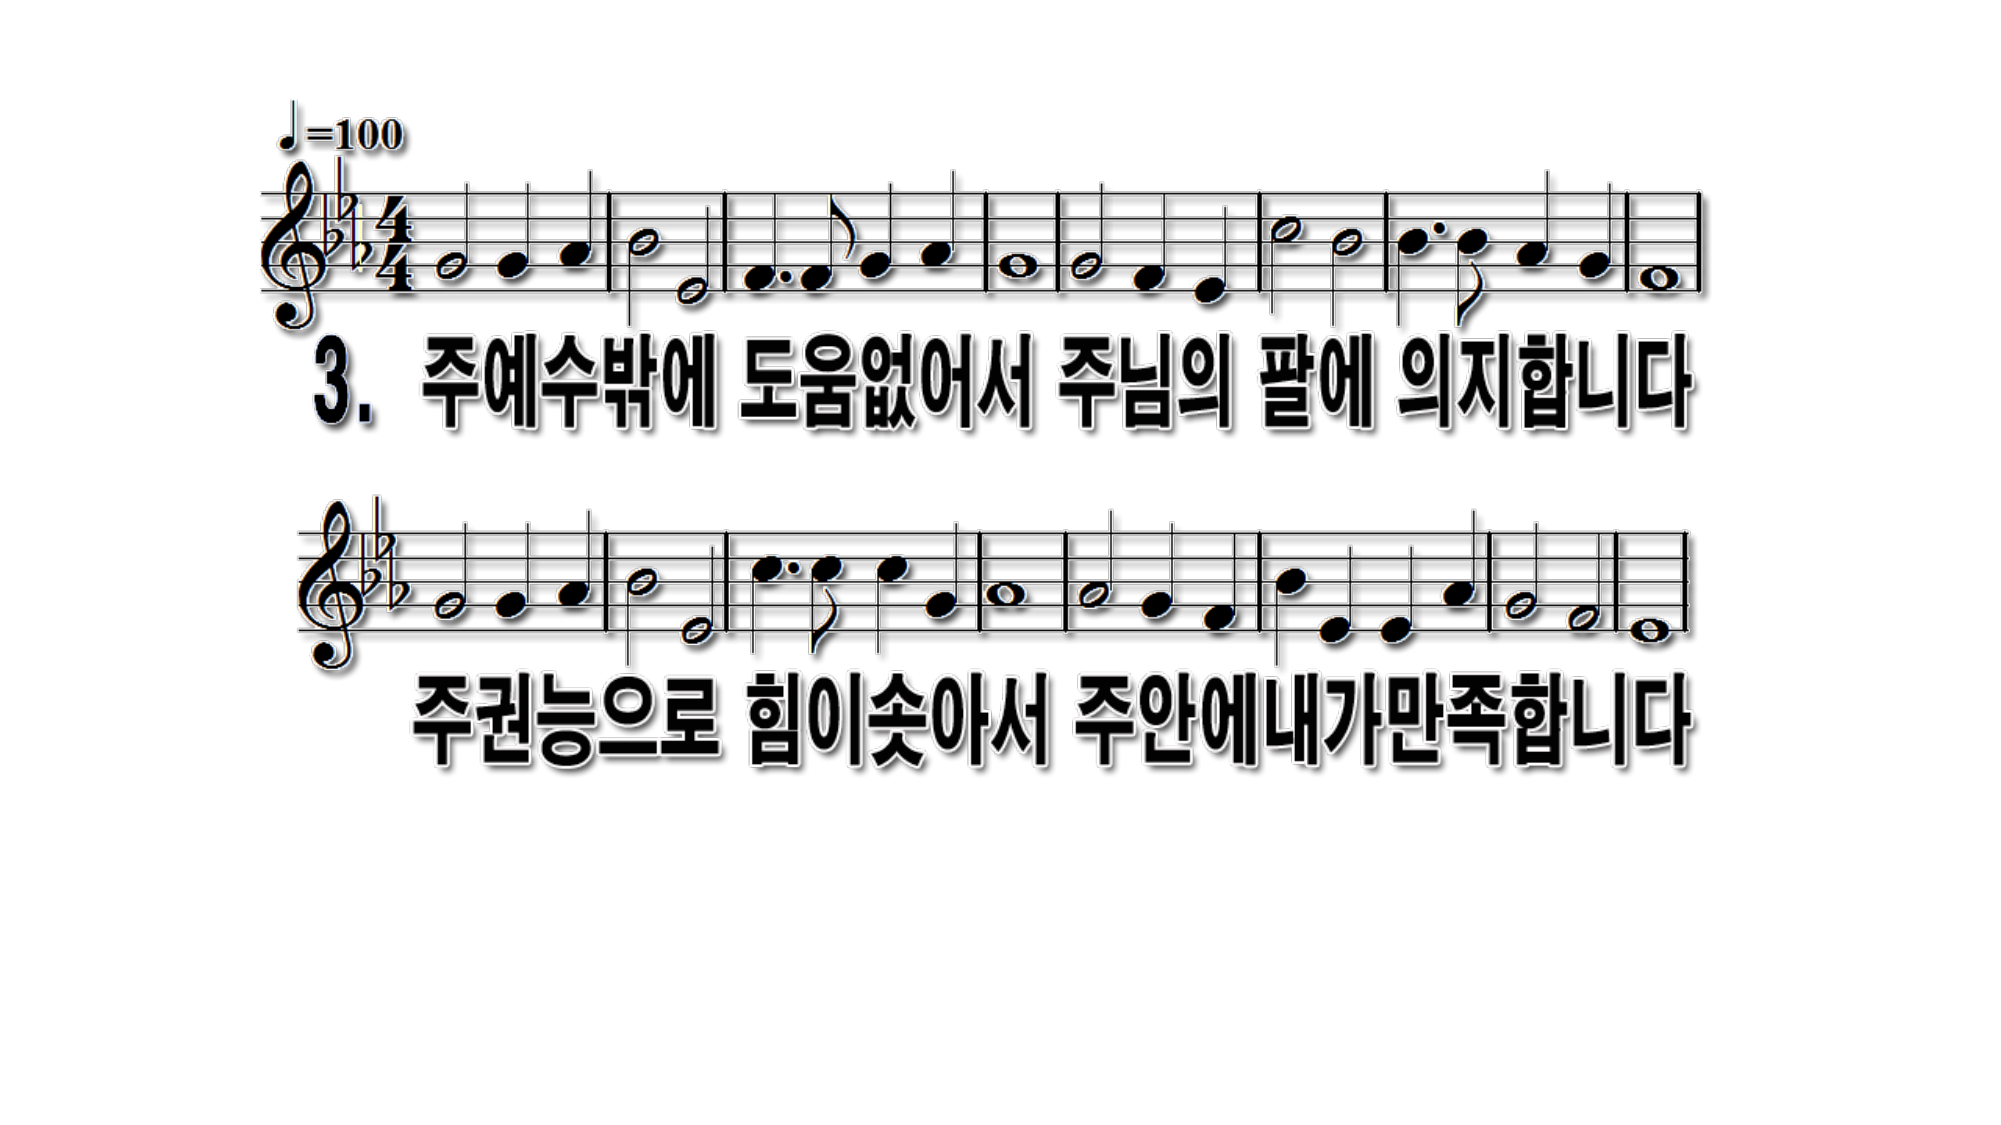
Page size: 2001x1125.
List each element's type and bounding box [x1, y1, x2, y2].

picture [249, 0, 1750, 835]
